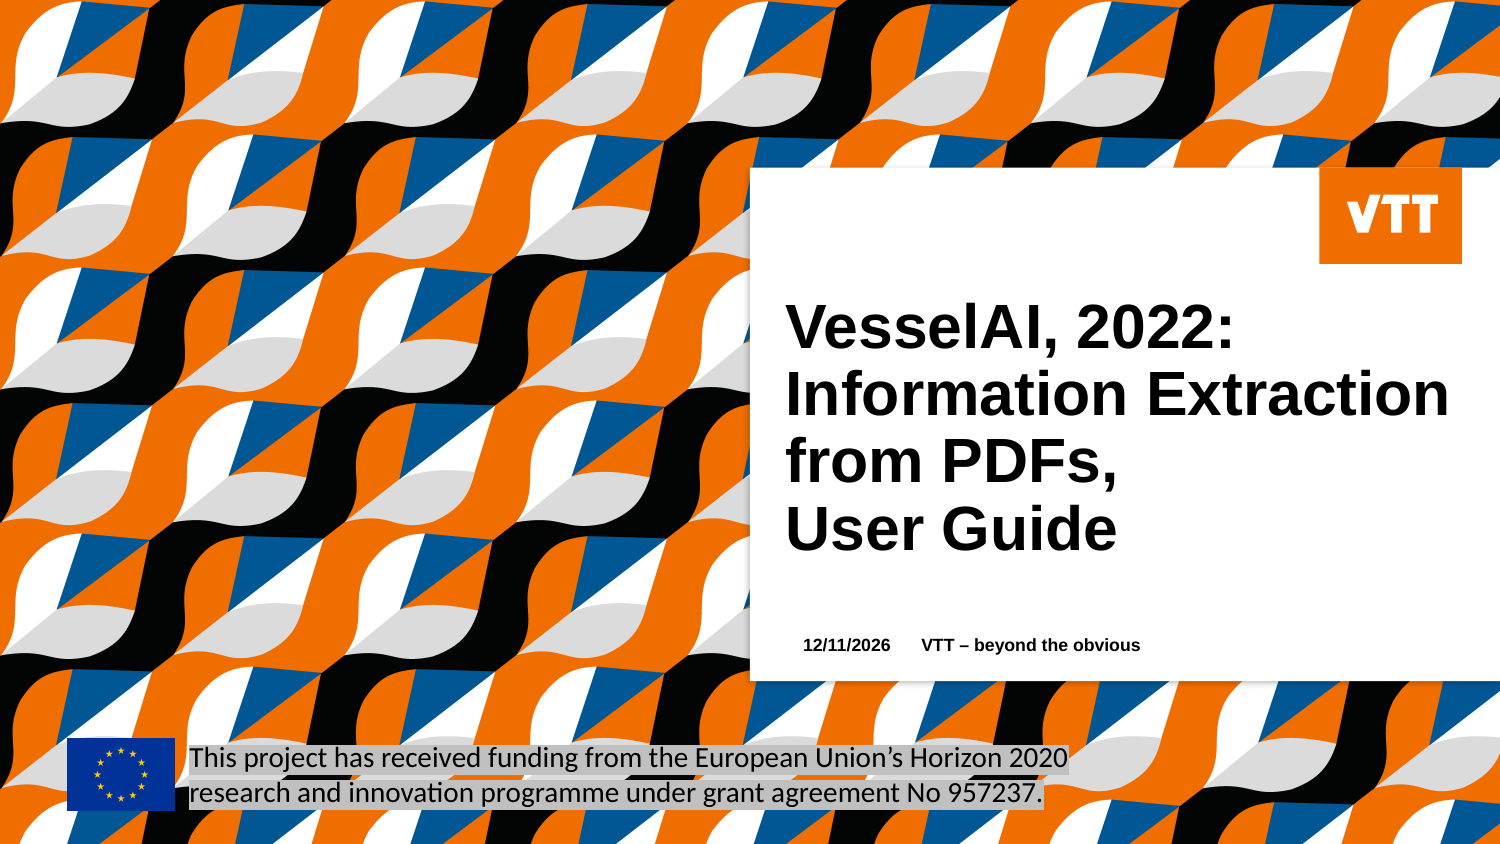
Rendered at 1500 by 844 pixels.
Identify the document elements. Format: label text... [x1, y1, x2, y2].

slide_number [803, 633, 921, 681]
title VesselAI, 2022: Information Extraction from PDFs, User Guide [785, 298, 1462, 623]
picture [0, 0, 1500, 844]
footer VTT – beyond the obvious [921, 633, 1462, 682]
text_box This project has received funding from the European Union’s Horizon 2020 research and innovation programme under grant agreement No 957237. [174, 730, 1091, 816]
